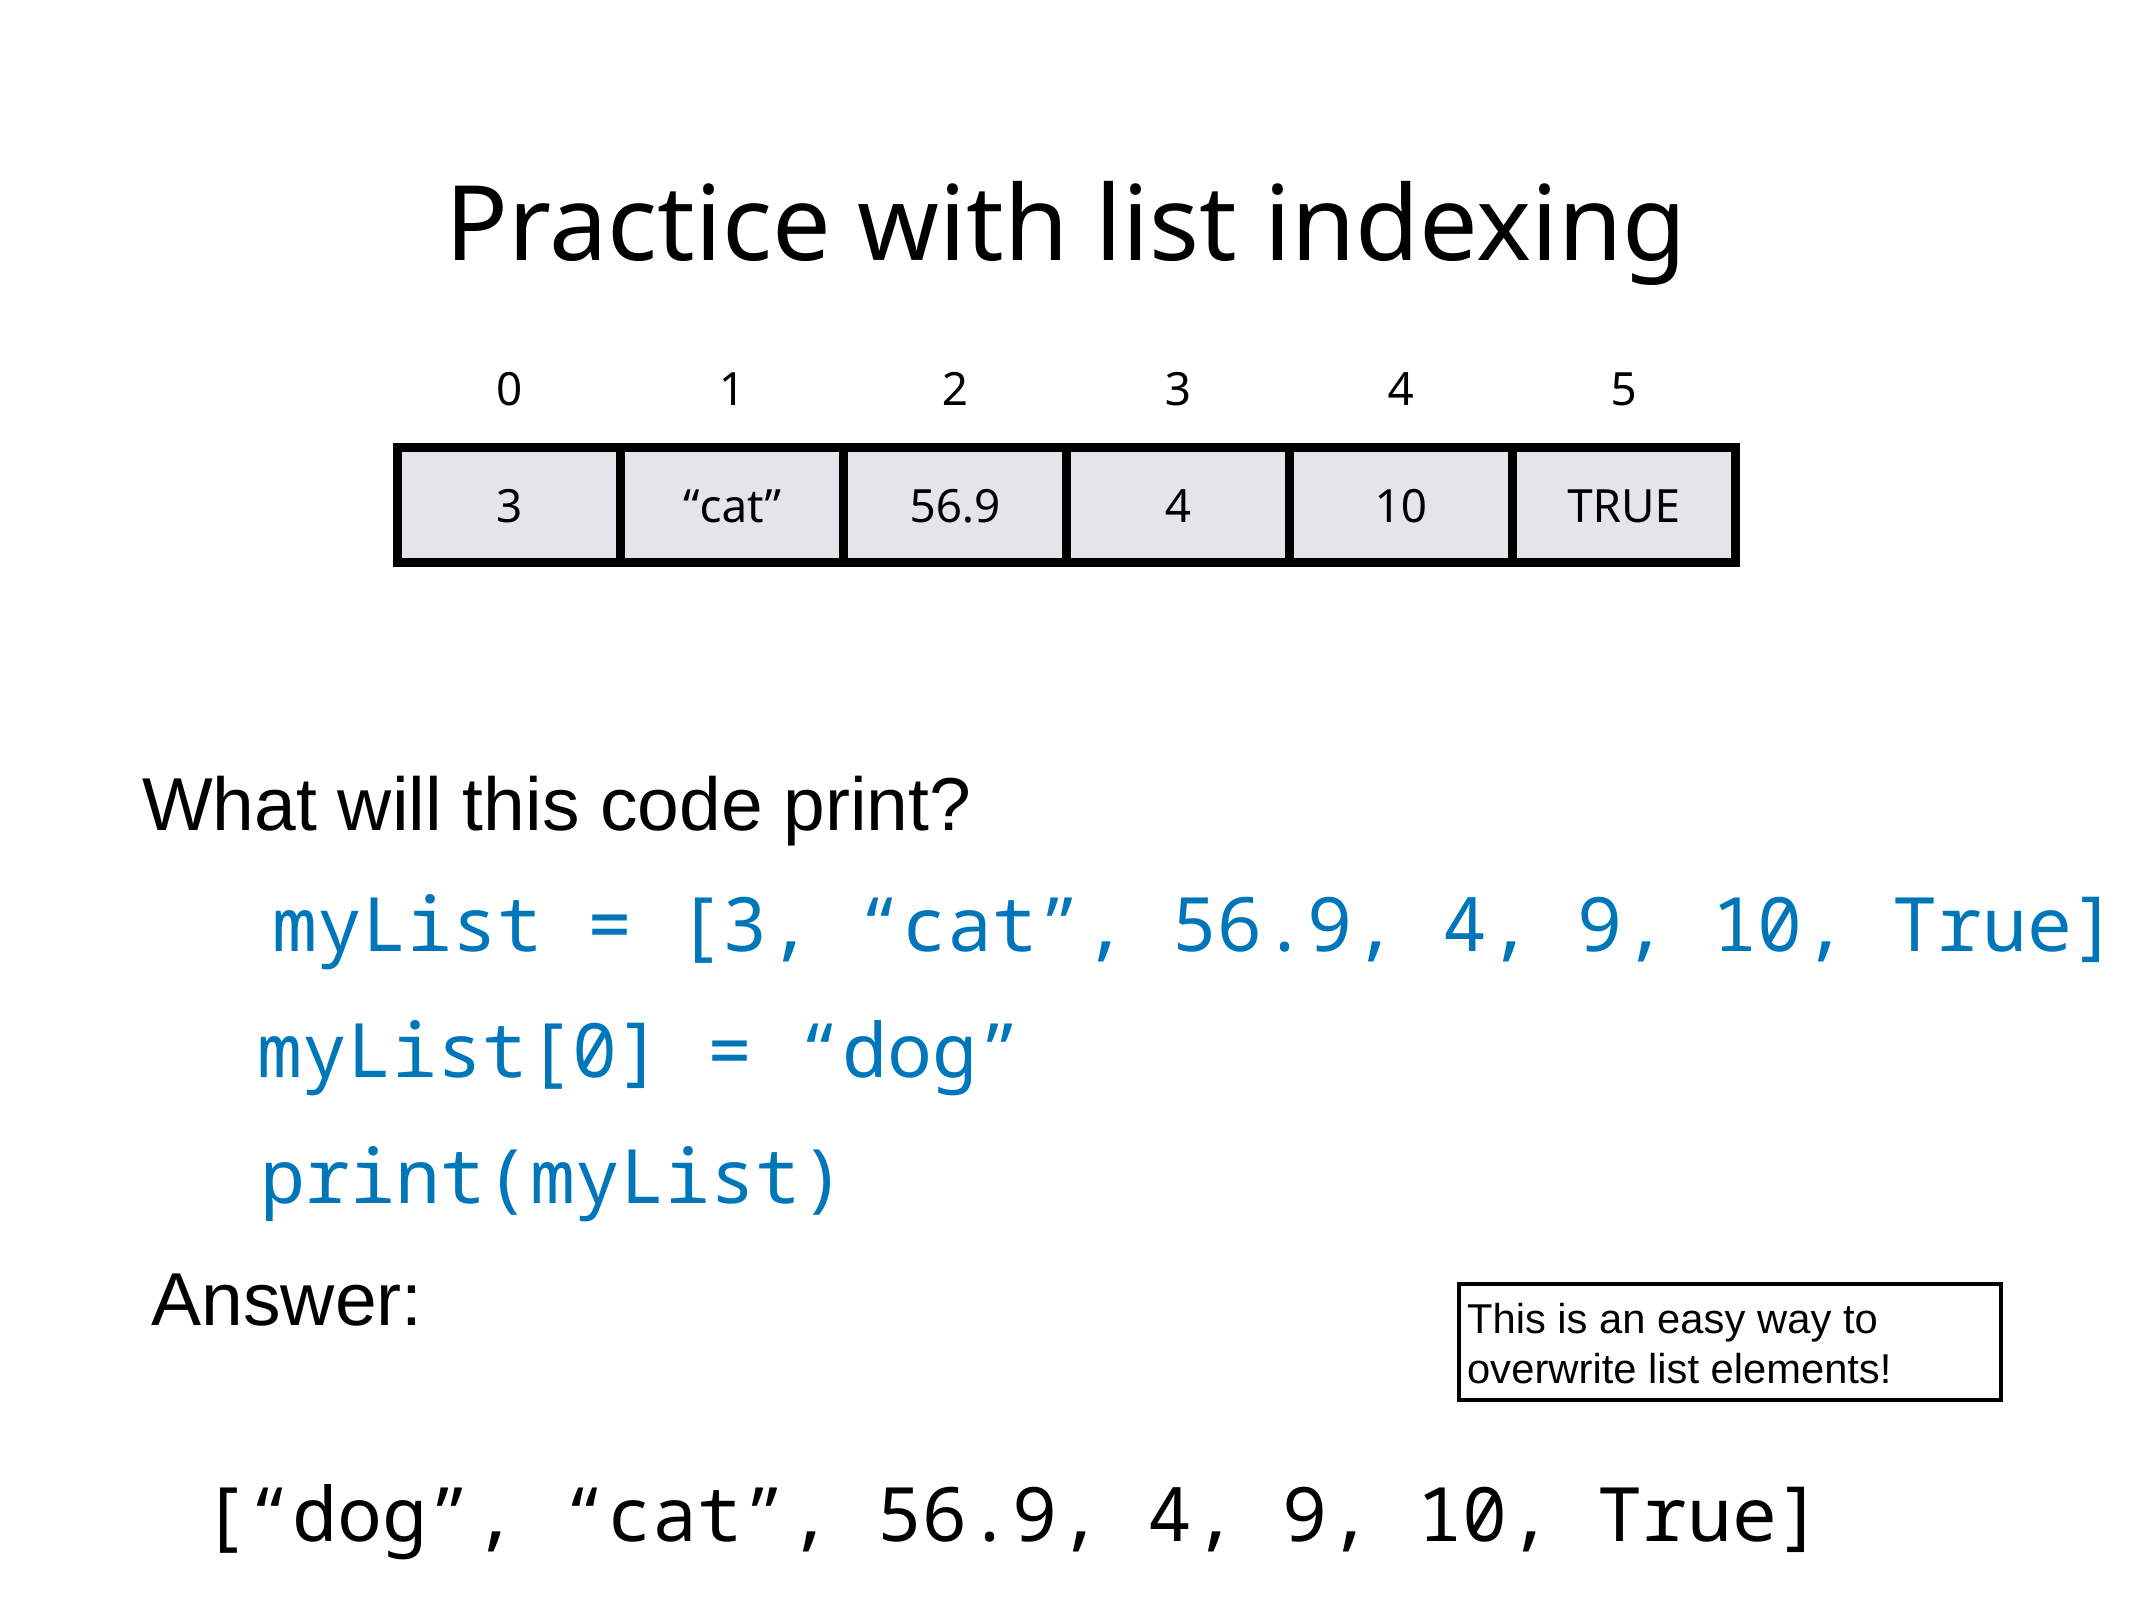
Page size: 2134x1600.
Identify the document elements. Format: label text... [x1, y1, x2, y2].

table_cell “cat” [625, 452, 839, 558]
table_cell 3 [402, 452, 616, 558]
table_cell 4 [1071, 452, 1285, 558]
text_box What will this code print? [133, 746, 981, 854]
text_box This is an easy way to overwrite list elements! [1458, 1283, 2001, 1401]
text_box [“dog”, “cat”, 56.9, 4, 9, 10, True] [193, 1457, 1831, 1565]
table_header 1 [621, 327, 844, 443]
text_box Answer: [143, 1241, 432, 1349]
title Practice with list indexing [155, 41, 1978, 397]
table_header 4 [1289, 327, 1512, 443]
table_cell TRUE [1517, 452, 1731, 558]
table_cell 10 [1294, 452, 1508, 558]
table_header 3 [1067, 327, 1289, 443]
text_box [248, 870, 2127, 1225]
table_header 0 [398, 327, 621, 443]
table_header 5 [1512, 327, 1735, 443]
table_cell 56.9 [848, 452, 1062, 558]
table_header 2 [844, 327, 1067, 443]
